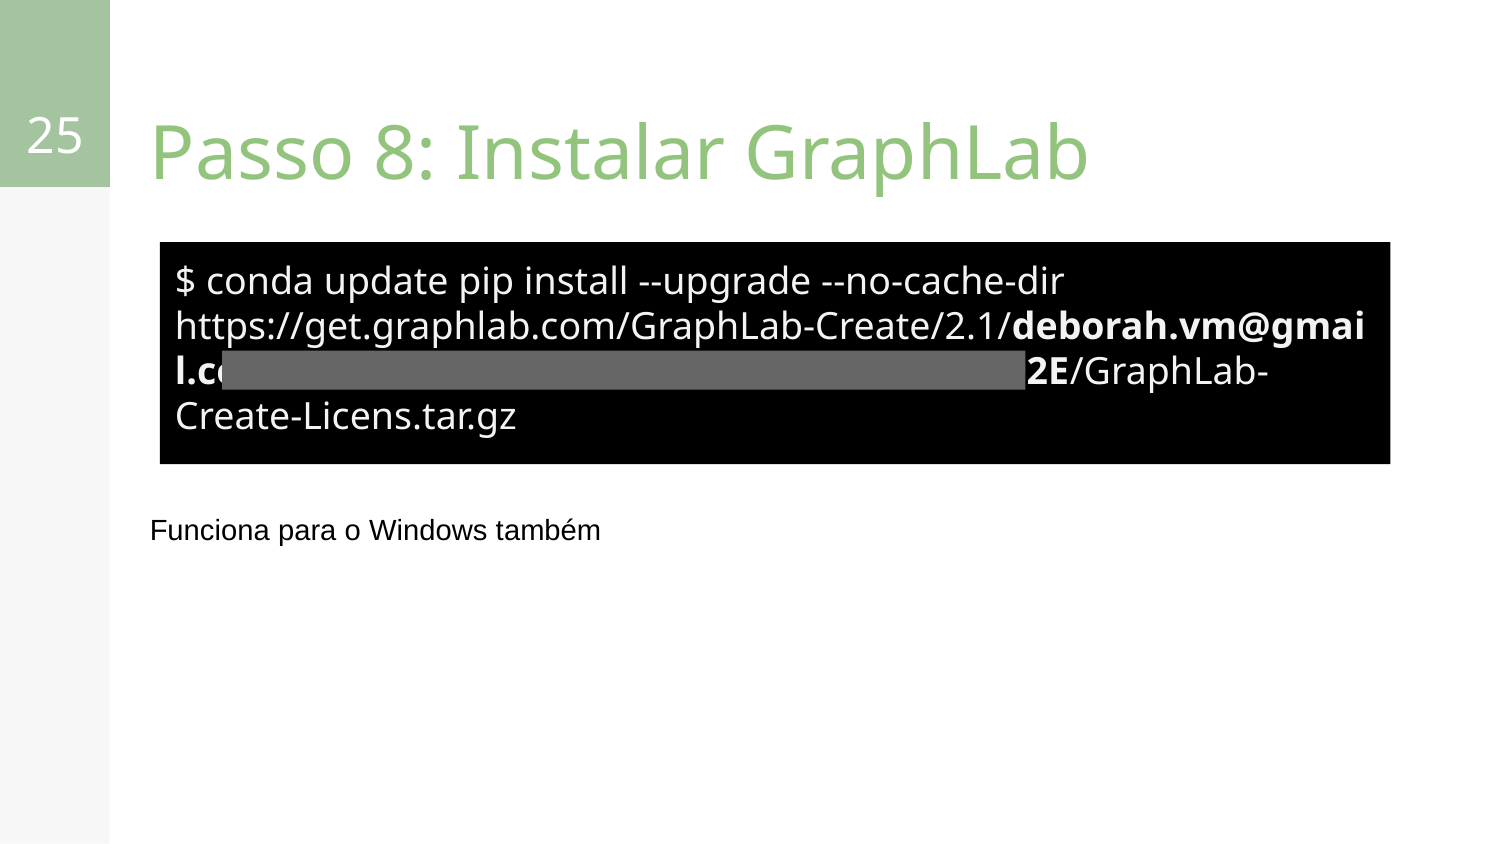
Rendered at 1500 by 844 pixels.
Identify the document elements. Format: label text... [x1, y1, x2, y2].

title Passo 8: Instalar GraphLab [134, 22, 1366, 210]
text_box $ conda update pip install --upgrade --no-cache-dir https://get.graphlab.com/GraphLab-Create/2.1/deborah.vm@gmail.com/F844-2143-935F-B486-C63A-26E5-11E6-892E/GraphLab-Create-Licens.tar.gz [159, 242, 1391, 465]
slide_number ‹#› [0, 0, 110, 187]
text_box [222, 350, 1026, 390]
text_box Funciona para o Windows também [134, 496, 1247, 627]
